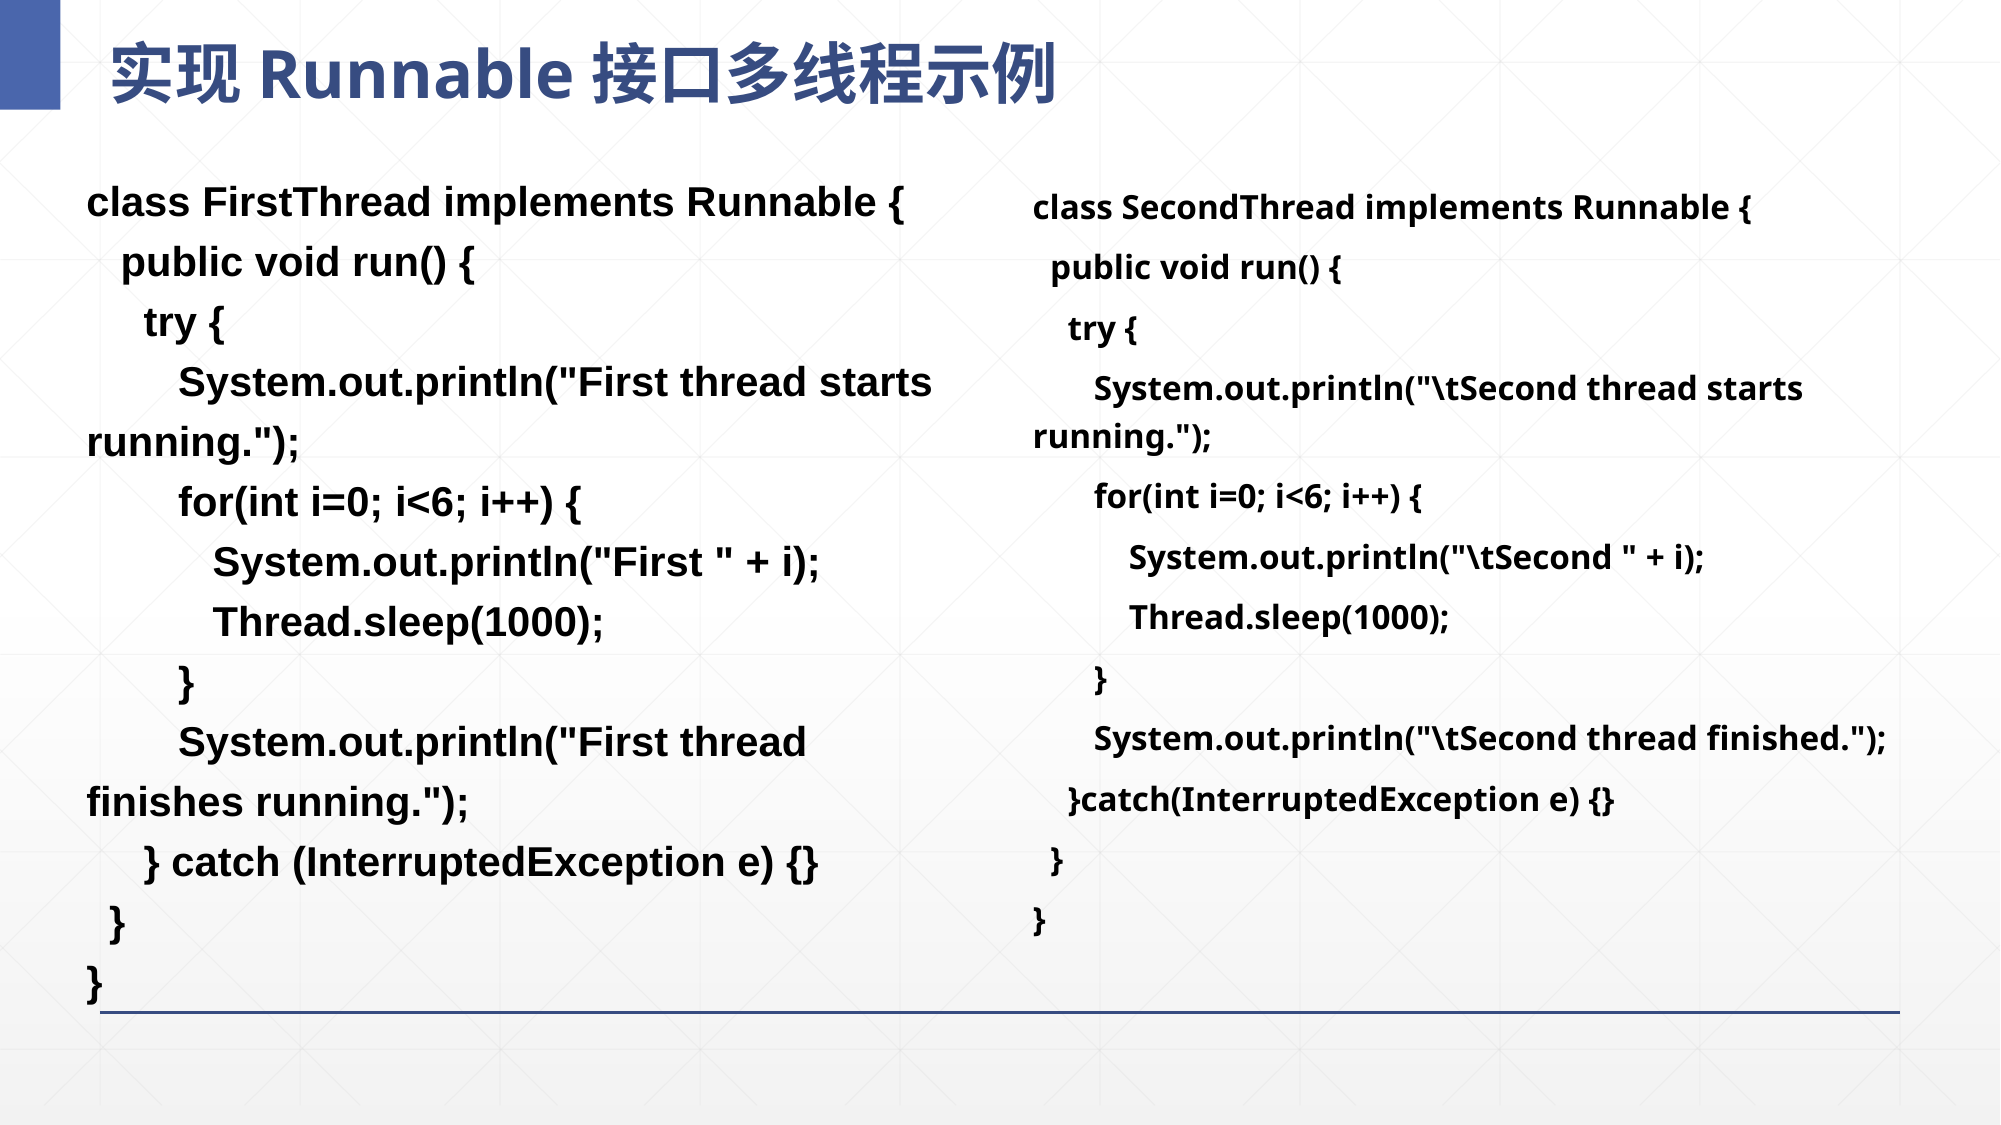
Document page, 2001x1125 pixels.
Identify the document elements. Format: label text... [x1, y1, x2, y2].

title 实现Runnable接口多线程示例 [93, 0, 1778, 110]
text_box class FirstThread implements Runnable { public void run() { try { System.out.println("First thread starts running."); for(int i=0; i<6; i++) { System.out.println("First " + i); Thread.sleep(1000); } System.out.println("First thread finishes running."); } catch (InterruptedException e) {} } } [53, 157, 985, 1072]
list class SecondThread implements Runnable { public void run() { try { System.out.println("\tSecond thread starts running."); for(int i=0; i<6; i++) { System.out.println("\tSecond " + i); Thread.sleep(1000); } System.out.println("\tSecond thread finished."); }catch(InterruptedException e) {} } } [999, 170, 1947, 999]
